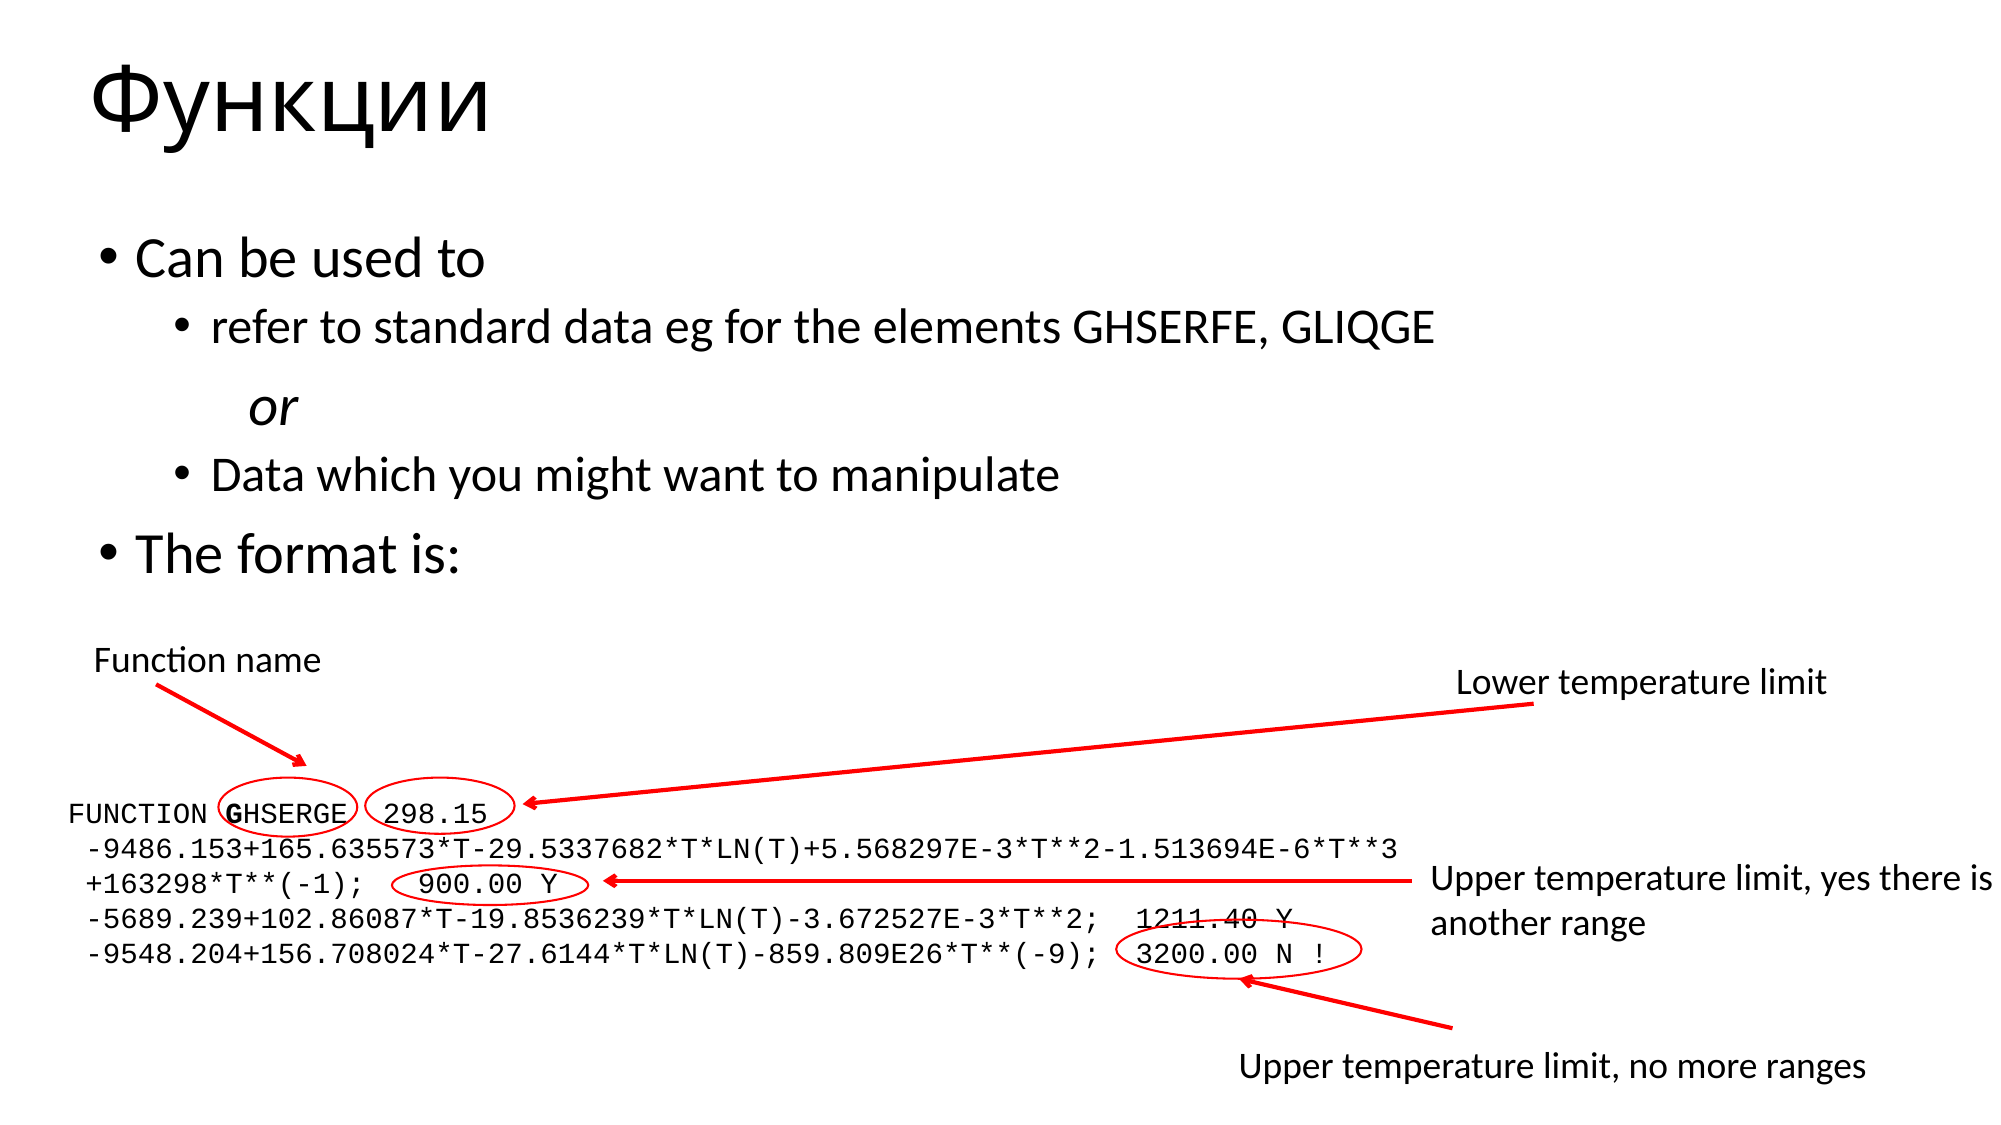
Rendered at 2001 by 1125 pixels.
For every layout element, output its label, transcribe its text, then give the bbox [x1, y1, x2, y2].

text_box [1238, 978, 1453, 1029]
text_box Upper temperature limit, yes there is another range [1415, 845, 2000, 951]
text_box [390, 864, 590, 907]
text_box Lower temperature limit [1441, 649, 2000, 710]
text_box FUNCTION GHSERGE 298.15 -9486.153+165.635573*T-29.5337682*T*LN(T)+5.568297E-3*T**2-1.513694E-6*T**3 +163298*T**(-1); 900.00 Y -5689.239+102.86087*T-19.8536239*T*LN(T)-3.672527E-3*T**2; 1211.40 Y -9548.204+156.708024*T-27.6144*T*LN(T)-859.809E26*T**(-9); 3200.00 N ! [53, 786, 1929, 977]
text_box [1115, 918, 1363, 980]
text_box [522, 703, 1534, 805]
text_box Can be used to refer to standard data eg for the elements GHSERFE, GLIQGE or Data which you might want to manipulate The format is: [83, 219, 1916, 674]
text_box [156, 684, 307, 766]
text_box Upper temperature limit, no more ranges [1223, 1034, 1999, 1094]
text_box [217, 776, 359, 838]
text_box Функции [74, 45, 1908, 197]
text_box Function name [79, 627, 480, 688]
text_box [364, 776, 516, 835]
